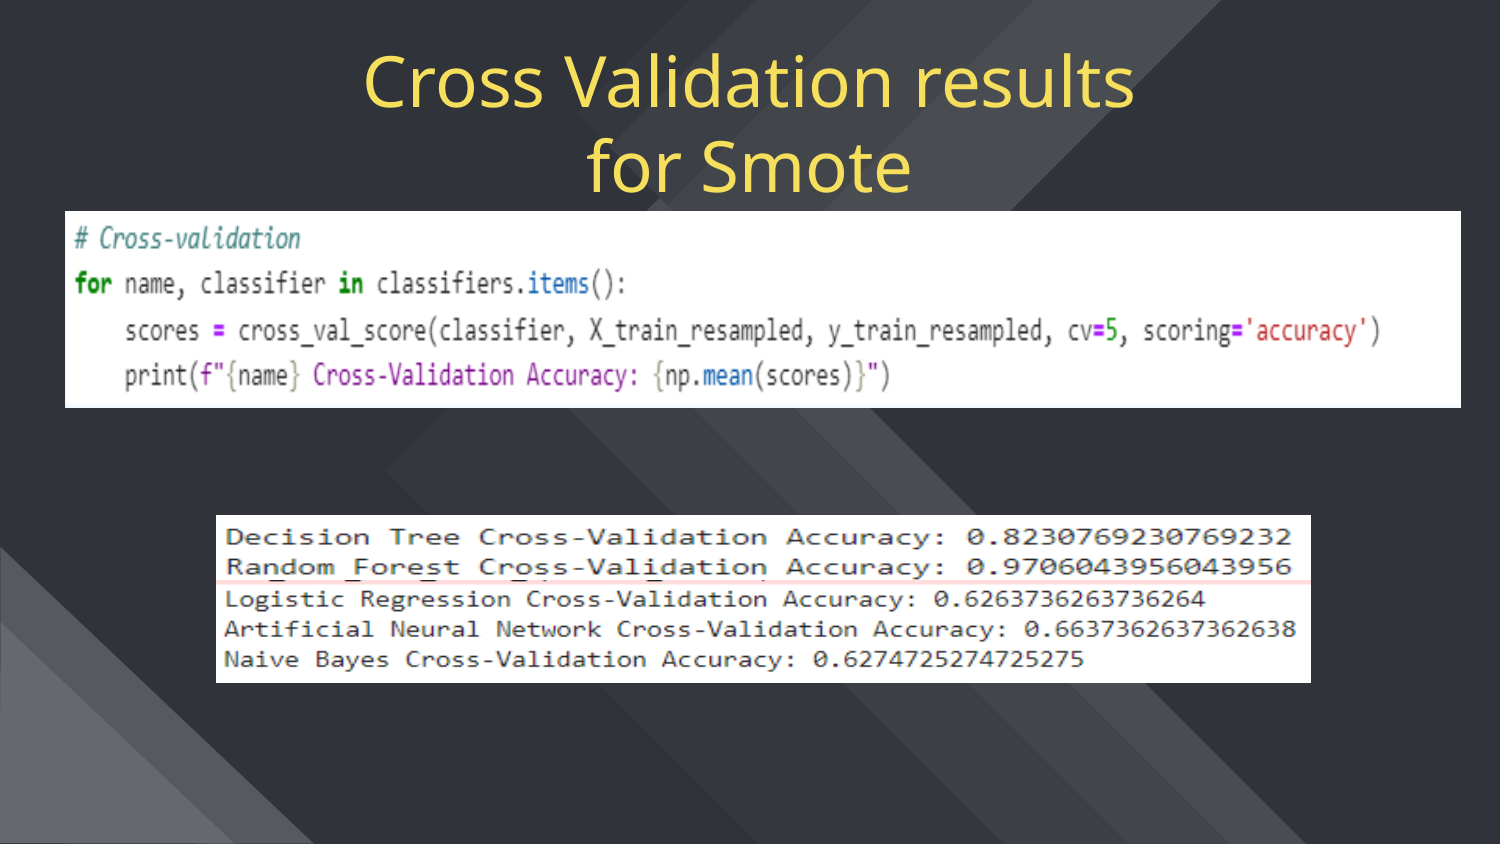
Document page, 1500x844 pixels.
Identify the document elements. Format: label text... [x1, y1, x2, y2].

title Cross Validation results for Smote [330, 21, 1170, 156]
picture [65, 210, 1462, 408]
picture [215, 514, 1311, 683]
